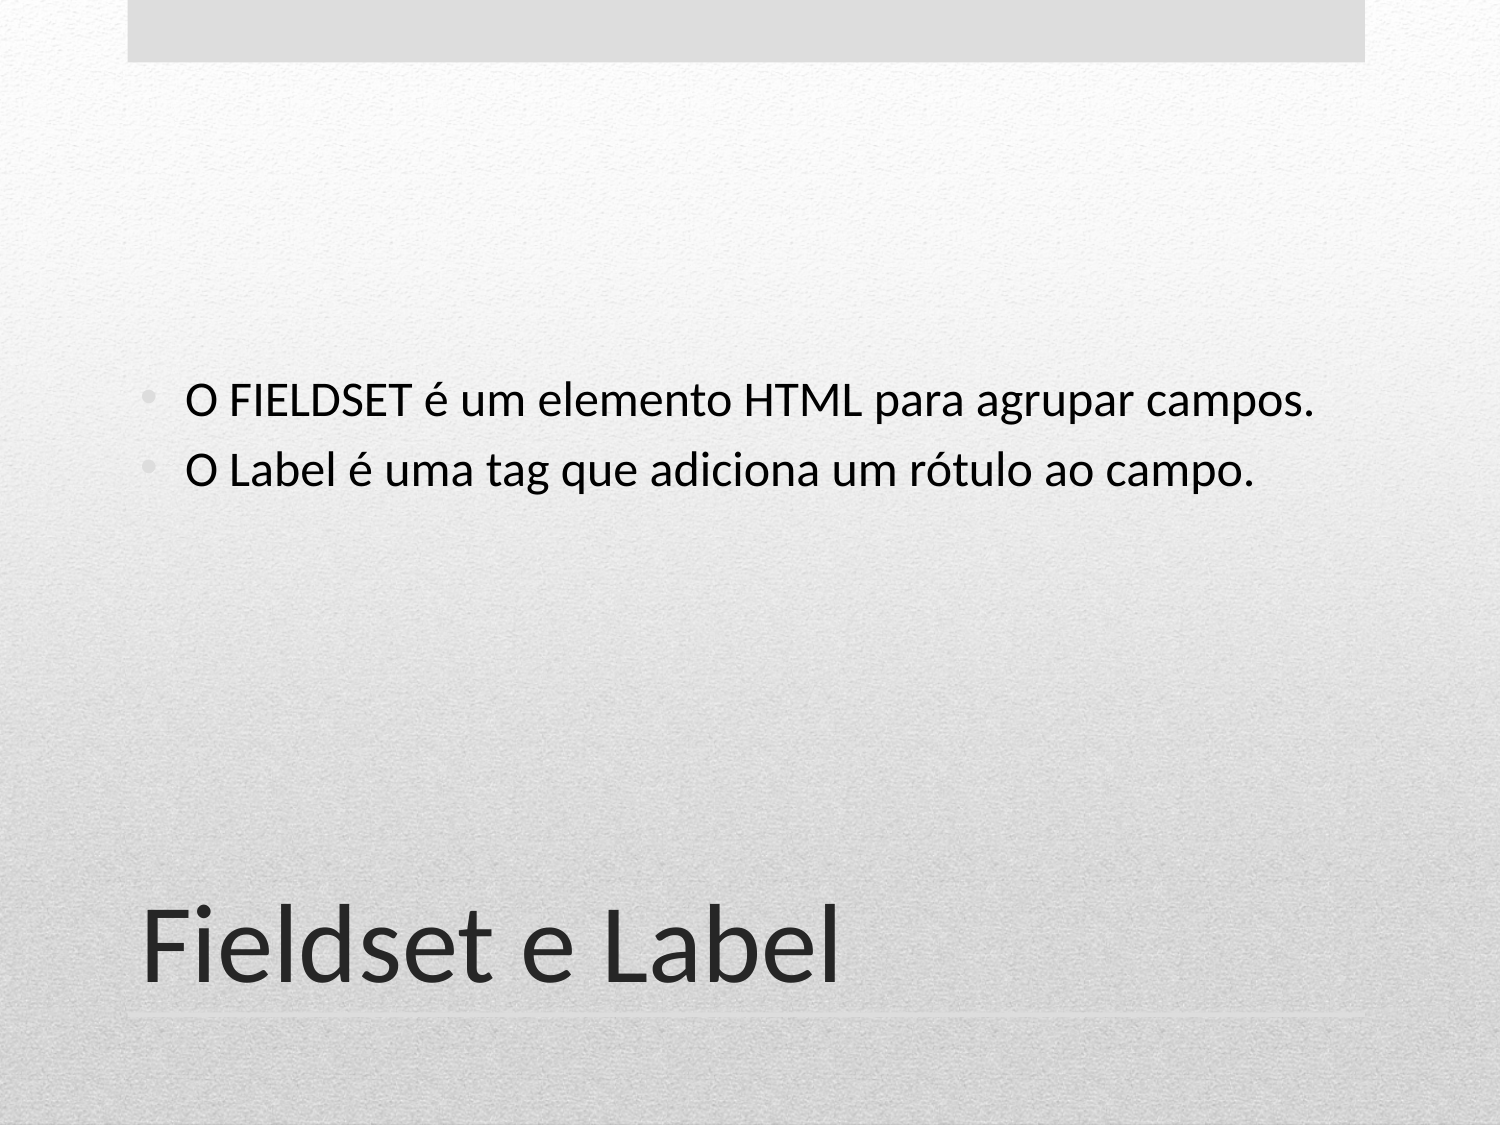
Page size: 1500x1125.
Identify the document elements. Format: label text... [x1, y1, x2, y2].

list O FIELDSET é um elemento HTML para agrupar campos. O Label é uma tag que adiciona um rótulo ao campo. [125, 112, 1363, 750]
title Fieldset e Label [125, 750, 1238, 1013]
